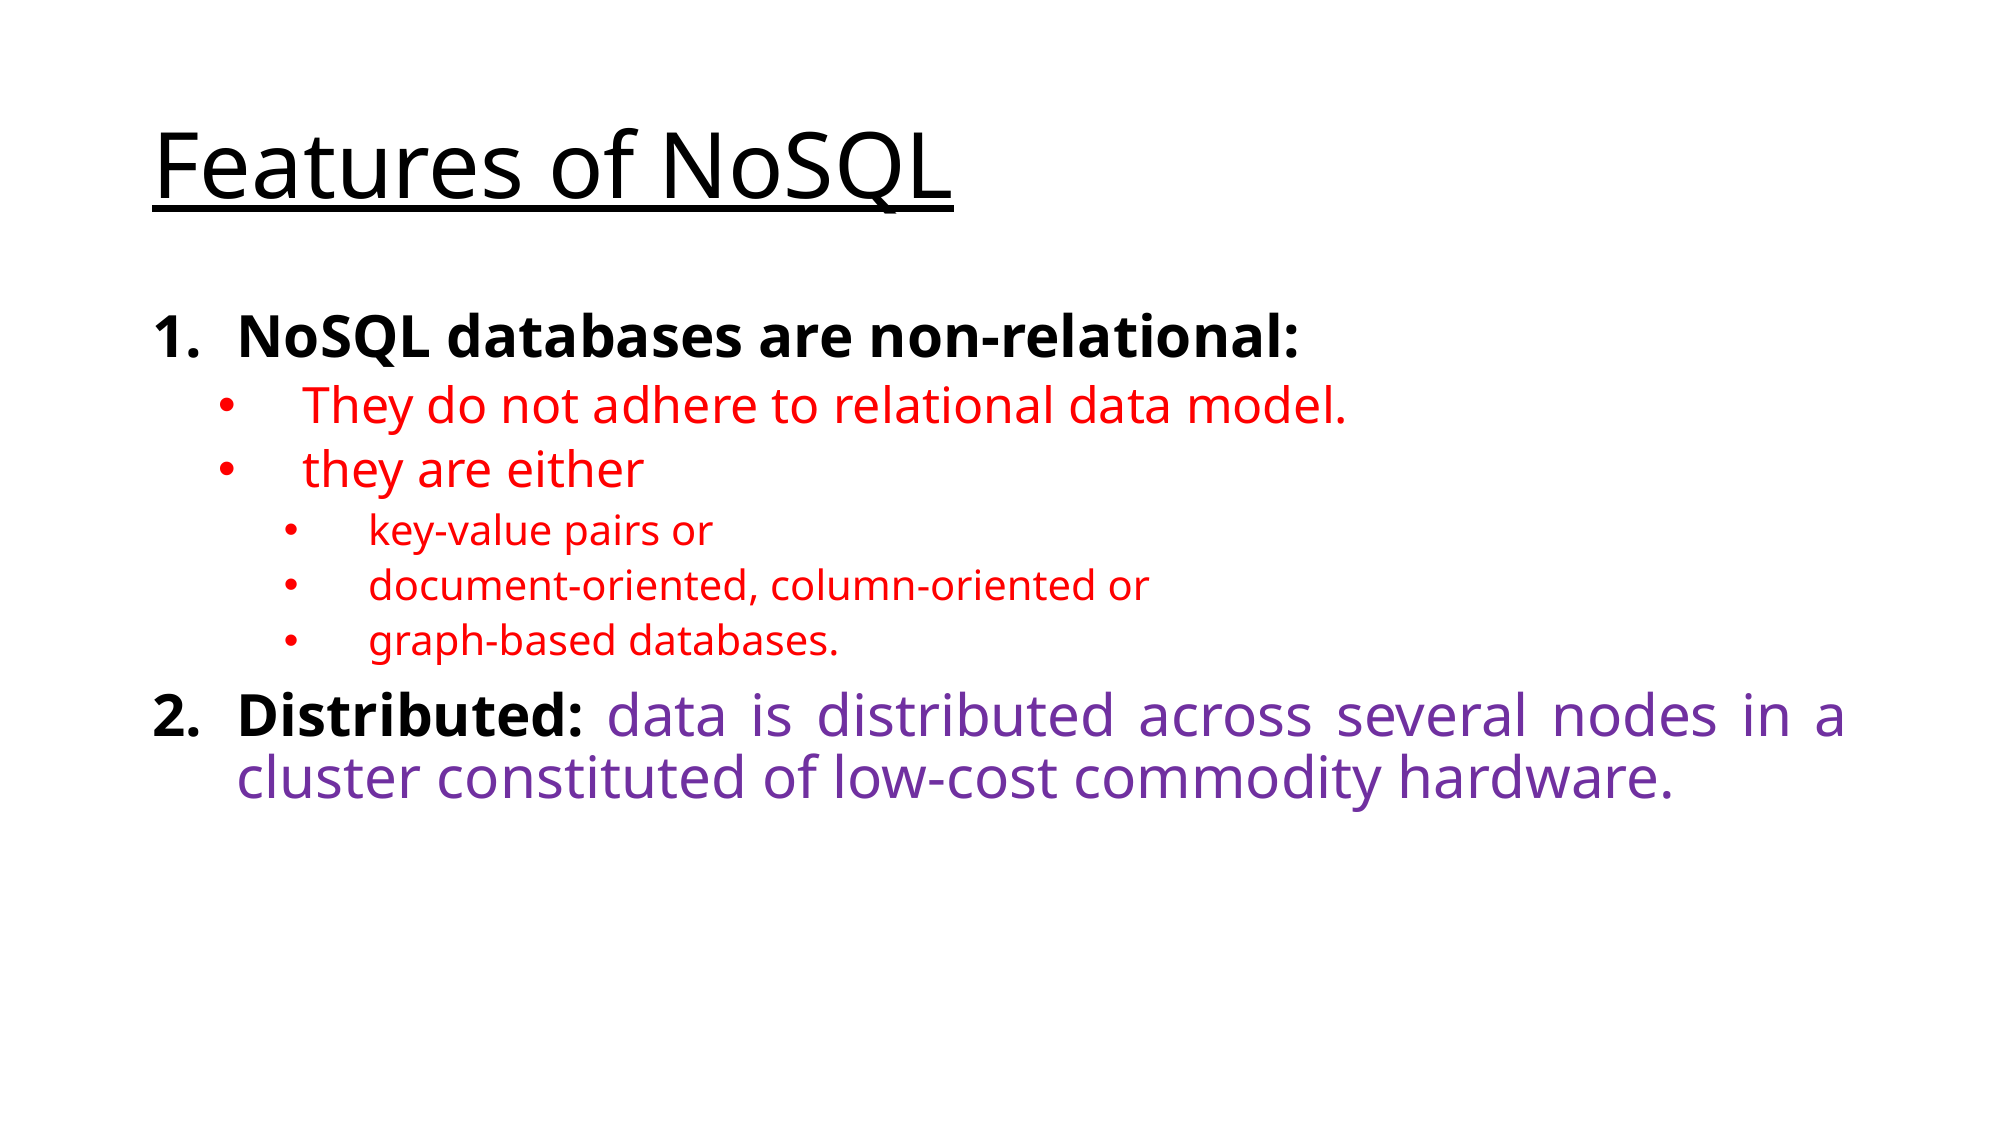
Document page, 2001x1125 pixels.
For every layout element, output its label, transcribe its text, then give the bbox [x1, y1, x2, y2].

list NoSQL databases are non-relational: They do not adhere to relational data model. they are either key-value pairs or document-oriented, column-oriented or graph-based databases. Distributed: data is distributed across several nodes in a cluster constituted of low-cost commodity hardware. [137, 299, 1863, 1014]
title Features of NoSQL [137, 59, 1863, 278]
